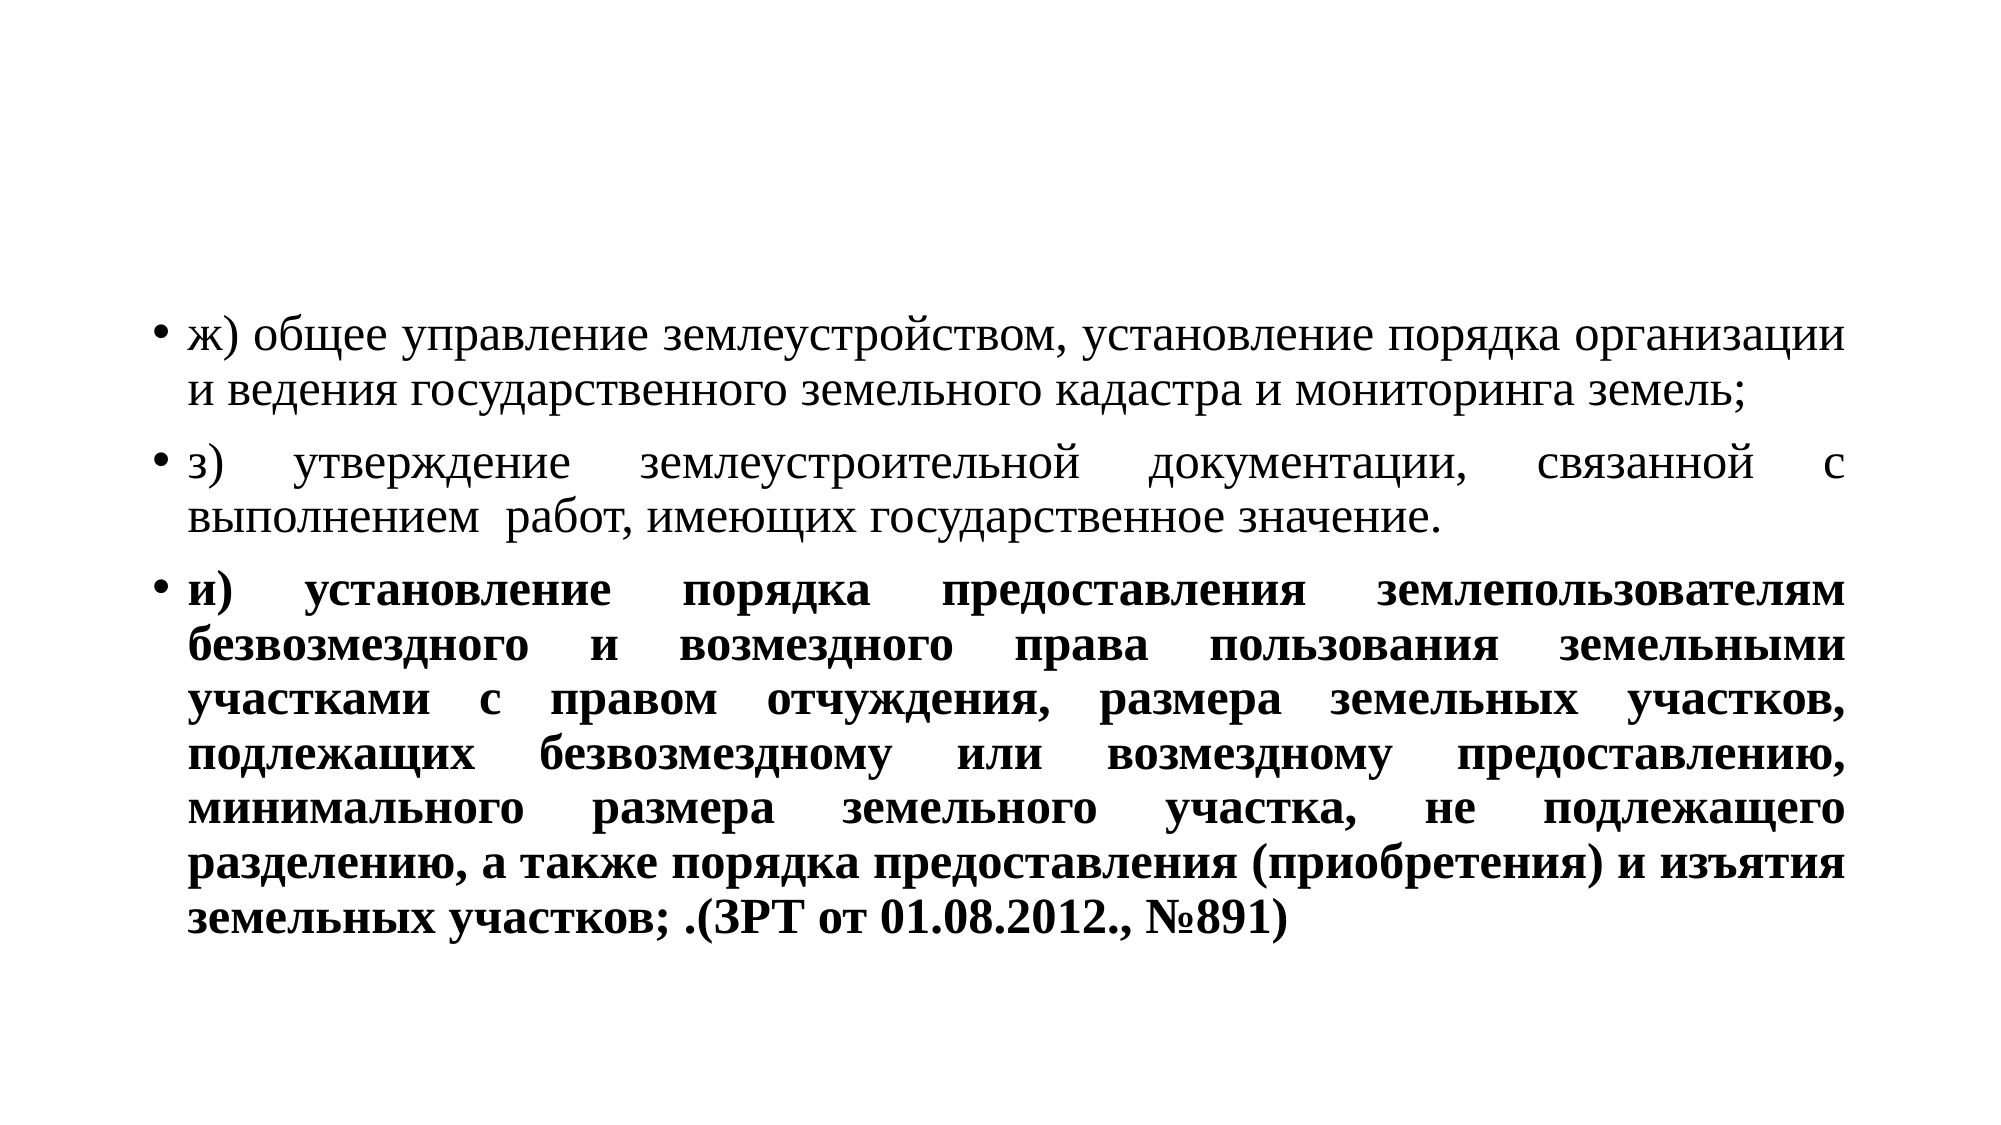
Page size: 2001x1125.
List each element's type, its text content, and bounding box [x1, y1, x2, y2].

list ж) общее управление землеустройством, установление порядка организации и ведения государственного земельного кадастра и мониторинга земель; з) утверждение землеустроительной документации, связанной с выполнением работ, имеющих государственное значение. и) установление порядка предоставления землепользователям безвозмездного и возмездного права пользования земельными участками с правом отчуждения, размера земельных участков, подлежащих безвозмездному или возмездному предоставлению, минимального размера земельного участка, не подлежащего разделению, а также порядка предоставления (приобретения) и изъятия земельных участков; .(ЗРТ от 01.08.2012., №891) [137, 299, 1863, 1014]
